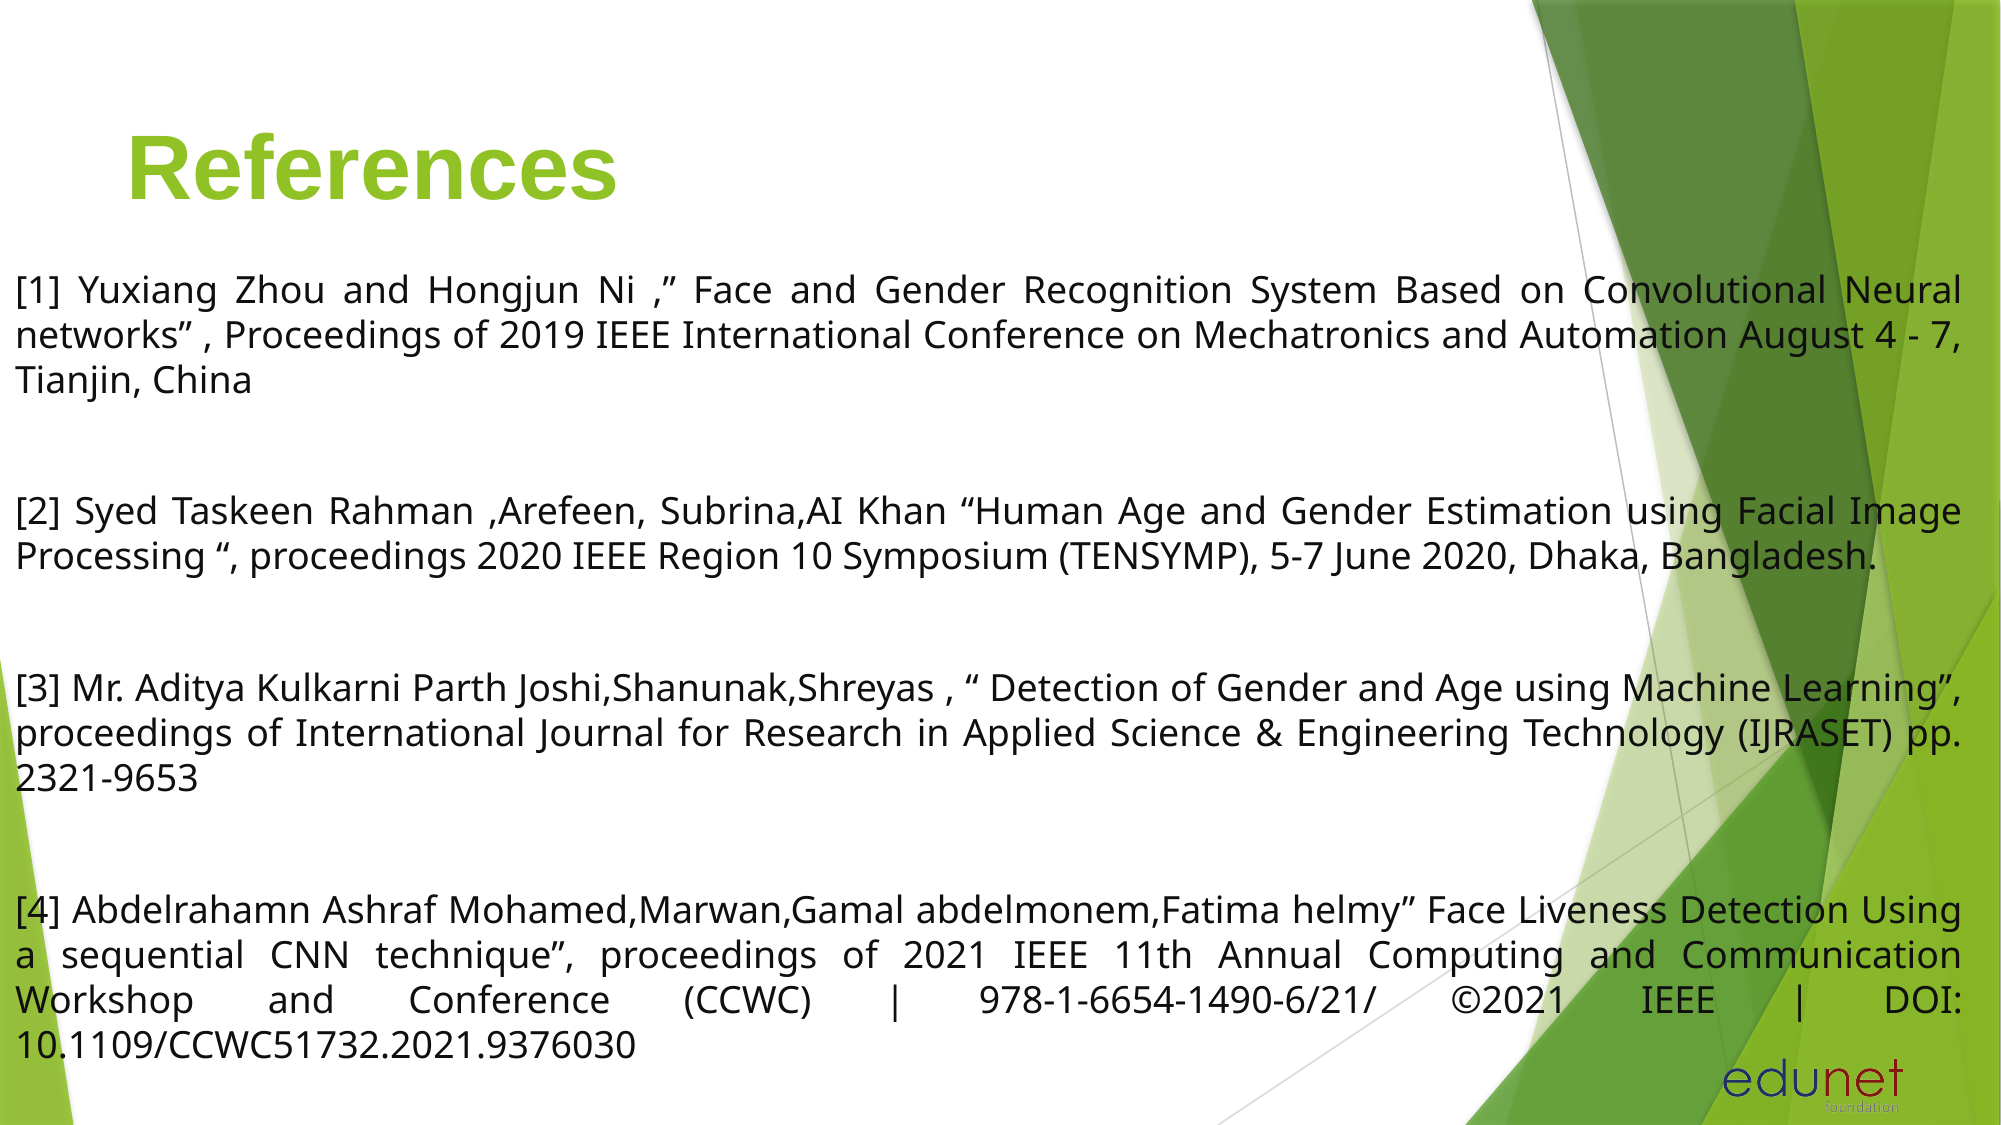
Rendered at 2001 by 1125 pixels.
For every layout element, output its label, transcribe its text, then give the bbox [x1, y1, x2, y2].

title References [111, 99, 1522, 258]
list [1] Yuxiang Zhou and Hongjun Ni ,” Face and Gender Recognition System Based on Convolutional Neural networks” , Proceedings of 2019 IEEE International Conference on Mechatronics and Automation August 4 - 7, Tianjin, China [2] Syed Taskeen Rahman ,Arefeen, Subrina,AI Khan “Human Age and Gender Estimation using Facial Image Processing “, proceedings 2020 IEEE Region 10 Symposium (TENSYMP), 5-7 June 2020, Dhaka, Bangladesh. [3] Mr. Aditya Kulkarni Parth Joshi,Shanunak,Shreyas , “ Detection of Gender and Age using Machine Learning”, proceedings of International Journal for Research in Applied Science & Engineering Technology (IJRASET) pp. 2321-9653 [4] Abdelrahamn Ashraf Mohamed,Marwan,Gamal abdelmonem,Fatima helmy” Face Liveness Detection Using a sequential CNN technique”, proceedings of 2021 IEEE 11th Annual Computing and Communication Workshop and Conference (CCWC) | 978-1-6654-1490-6/21/ ©2021 IEEE | DOI: 10.1109/CCWC51732.2021.9376030 [5] Qili Deng,Yong xu,Jinghua wang,Kai sun” Deep Learning for Gender Recognition”, proceedings of 2015 International Conference on Computers, Communications, and Systems (ICCCS) 02-03 November 2015 | DOI 10.1109/CCOMS.2015.7562902 [0, 258, 1979, 1100]
picture [1719, 1100, 1905, 1116]
